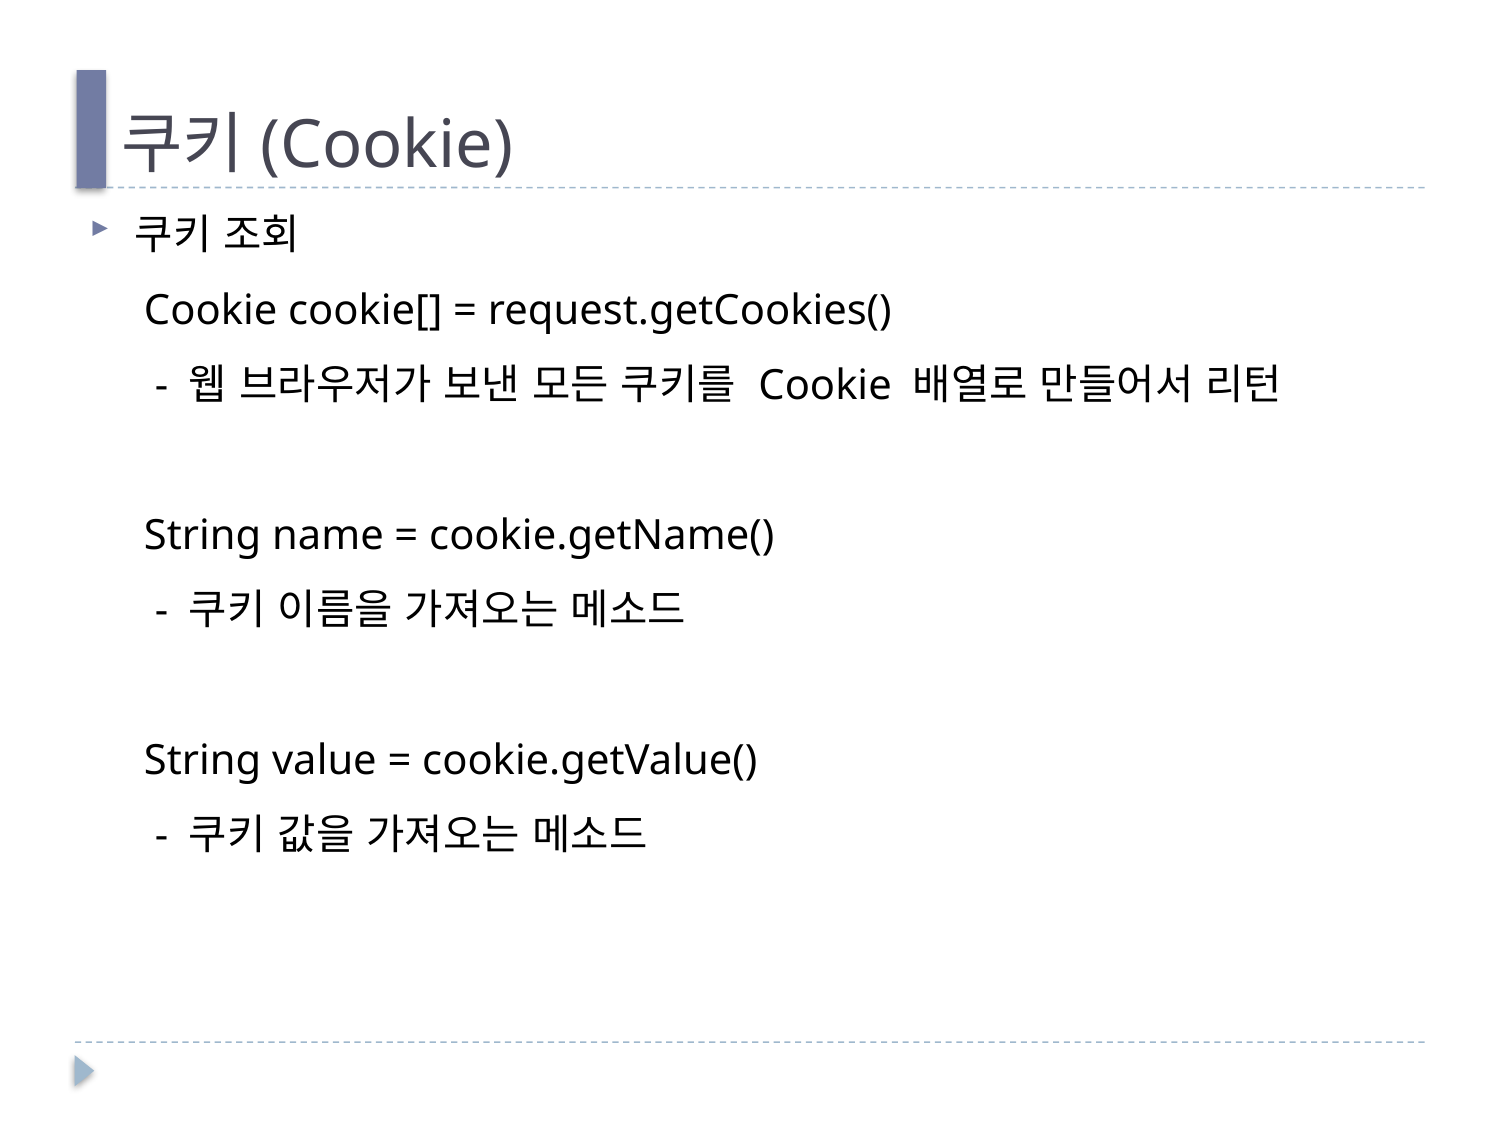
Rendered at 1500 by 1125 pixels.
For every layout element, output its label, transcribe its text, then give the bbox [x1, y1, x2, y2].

text_box Cookie cookie[] = request.getCookies() - 웹 브라우저가 보낸 모든 쿠키를 Cookie 배열로 만들어서 리턴 String name = cookie.getName() - 쿠키 이름을 가져오는 메소드 String value = cookie.getValue() - 쿠키 값을 가져오는 메소드 [135, 249, 1376, 867]
list 쿠키 조회 [75, 200, 1425, 1010]
title 쿠키(Cookie) [106, 70, 1425, 189]
